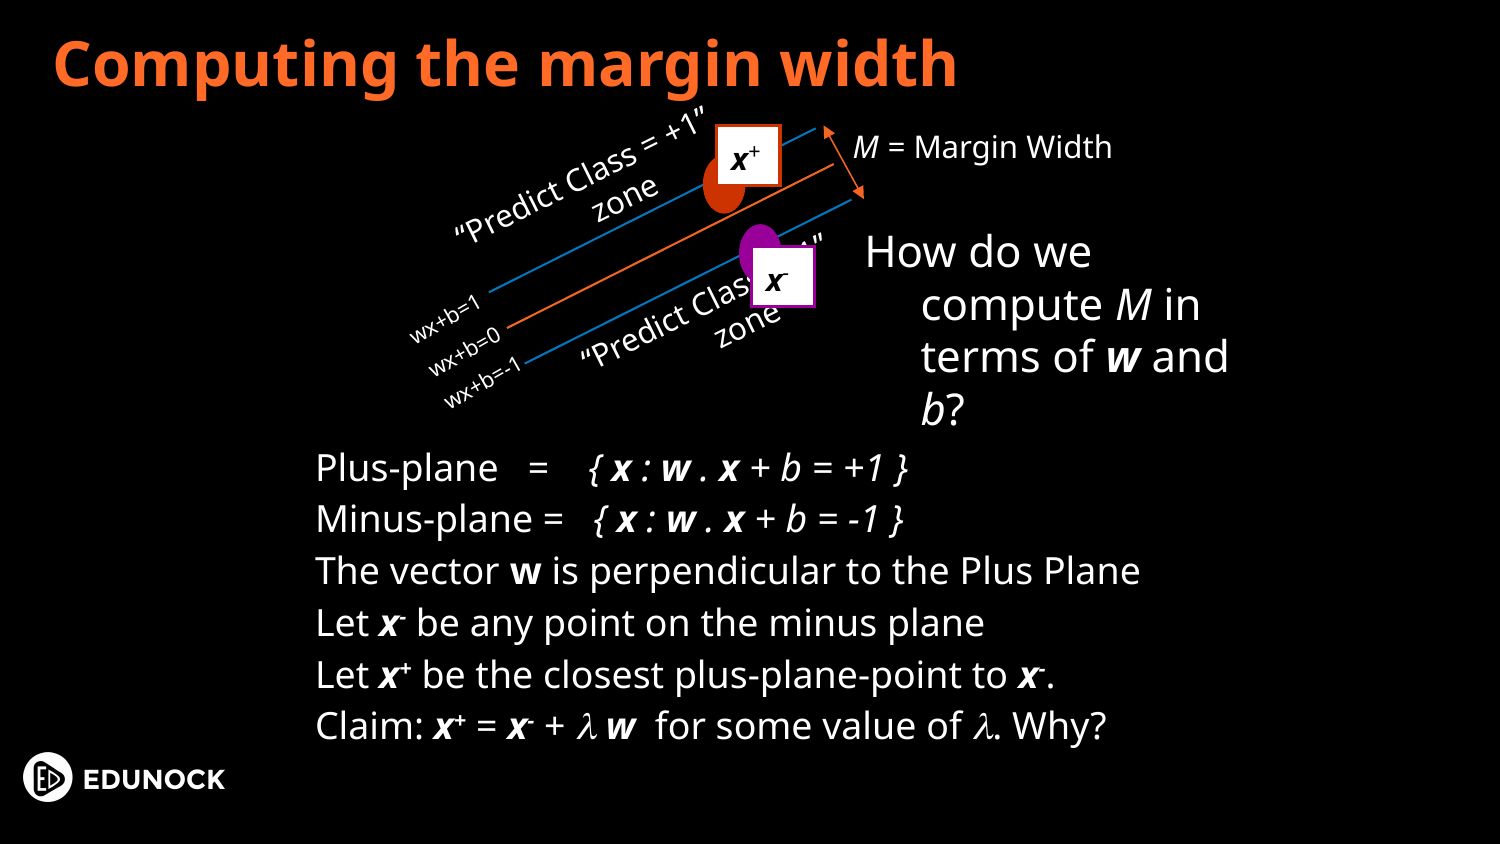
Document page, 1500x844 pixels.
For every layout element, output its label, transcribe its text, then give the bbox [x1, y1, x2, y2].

text_box x+ [716, 125, 781, 186]
text_box [823, 125, 837, 151]
list Plus-plane = { x : w . x + b = +1 } Minus-plane = { x : w . x + b = -1 } The vector w is perpendicular to the Plus Plane Let x- be any point on the minus plane Let x+ be the closest plus-plane-point to x-. Claim: x+ = x- + l w for some value of l. Why? [225, 421, 1294, 797]
text_box How do we compute M in terms of w and b? [849, 216, 1296, 442]
text_box “Predict Class = -1” zone [538, 199, 860, 438]
text_box [739, 224, 781, 280]
text_box wx+b=1 [381, 270, 507, 363]
text_box [702, 157, 746, 214]
text_box [848, 172, 864, 200]
text_box wx+b=-1 [419, 333, 546, 430]
title Computing the margin width [37, 9, 1438, 94]
picture [23, 752, 226, 802]
text_box x- [751, 246, 815, 307]
text_box M = Margin Width [837, 119, 1157, 172]
text_box “Predict Class = +1” zone [402, 68, 767, 300]
text_box wx+b=0 [400, 303, 525, 400]
